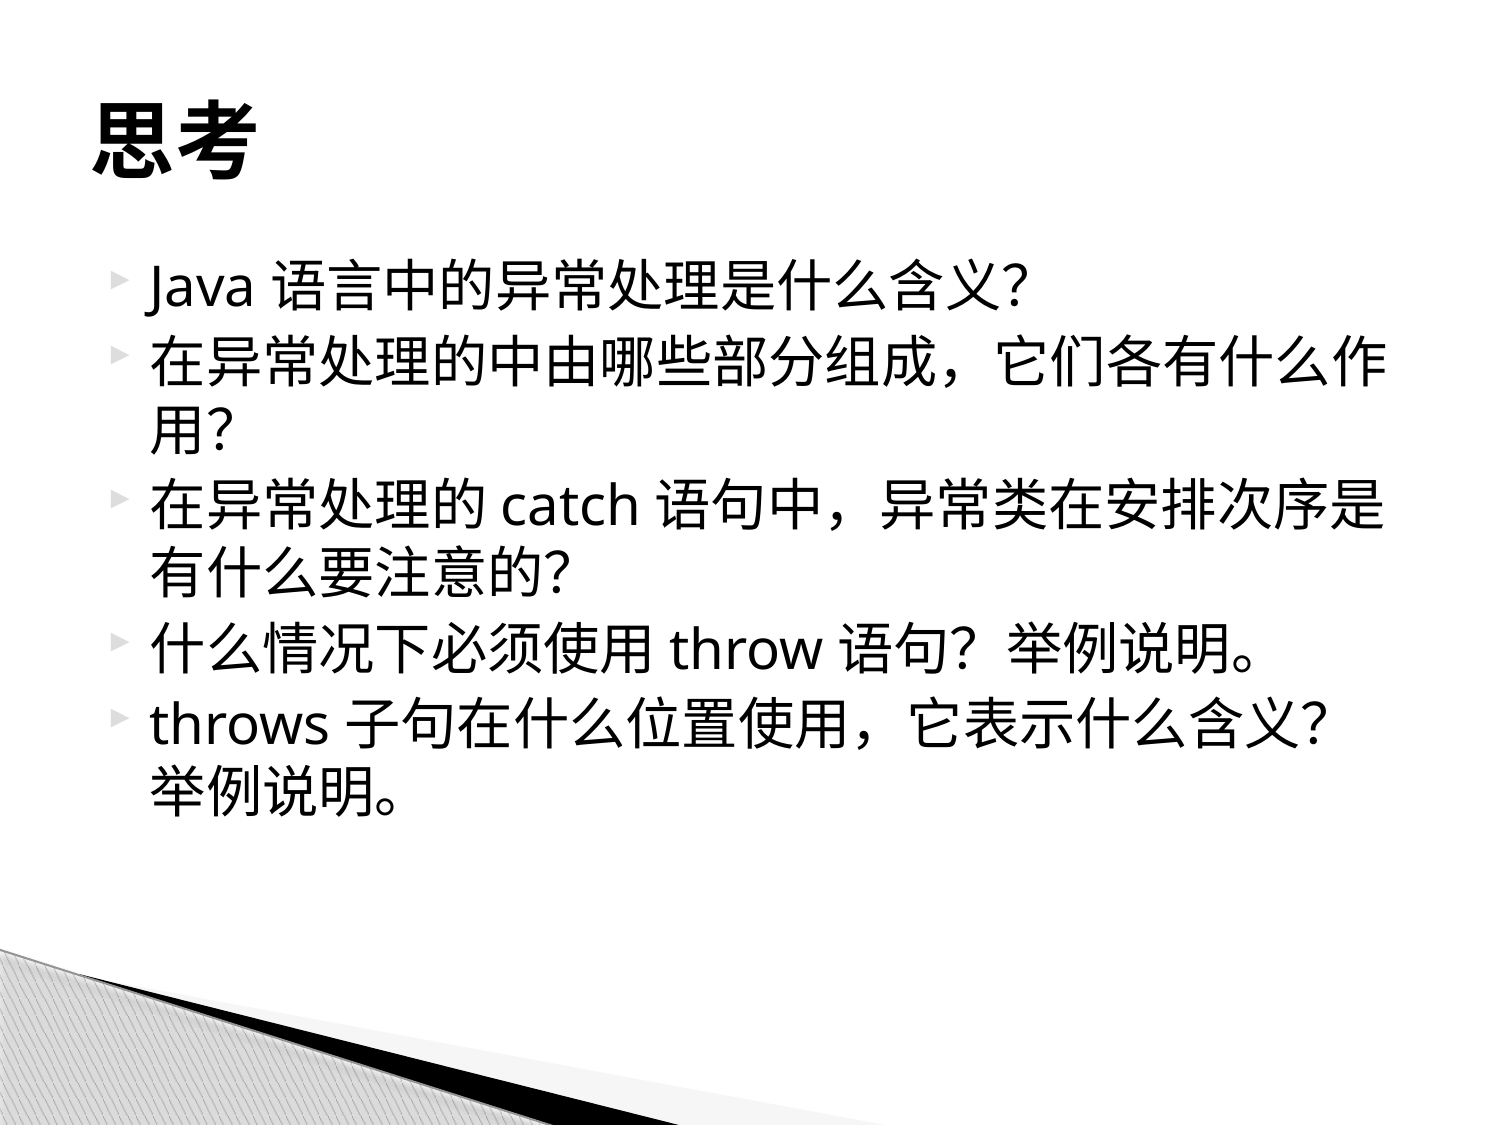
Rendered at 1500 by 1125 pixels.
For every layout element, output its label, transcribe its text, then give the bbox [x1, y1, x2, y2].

title 思考 [75, 45, 1425, 233]
list Java语言中的异常处理是什么含义？ 在异常处理的中由哪些部分组成，它们各有什么作用？ 在异常处理的catch语句中，异常类在安排次序是有什么要注意的？ 什么情况下必须使用throw语句？举例说明。 throws子句在什么位置使用，它表示什么含义？举例说明。 [75, 243, 1425, 986]
